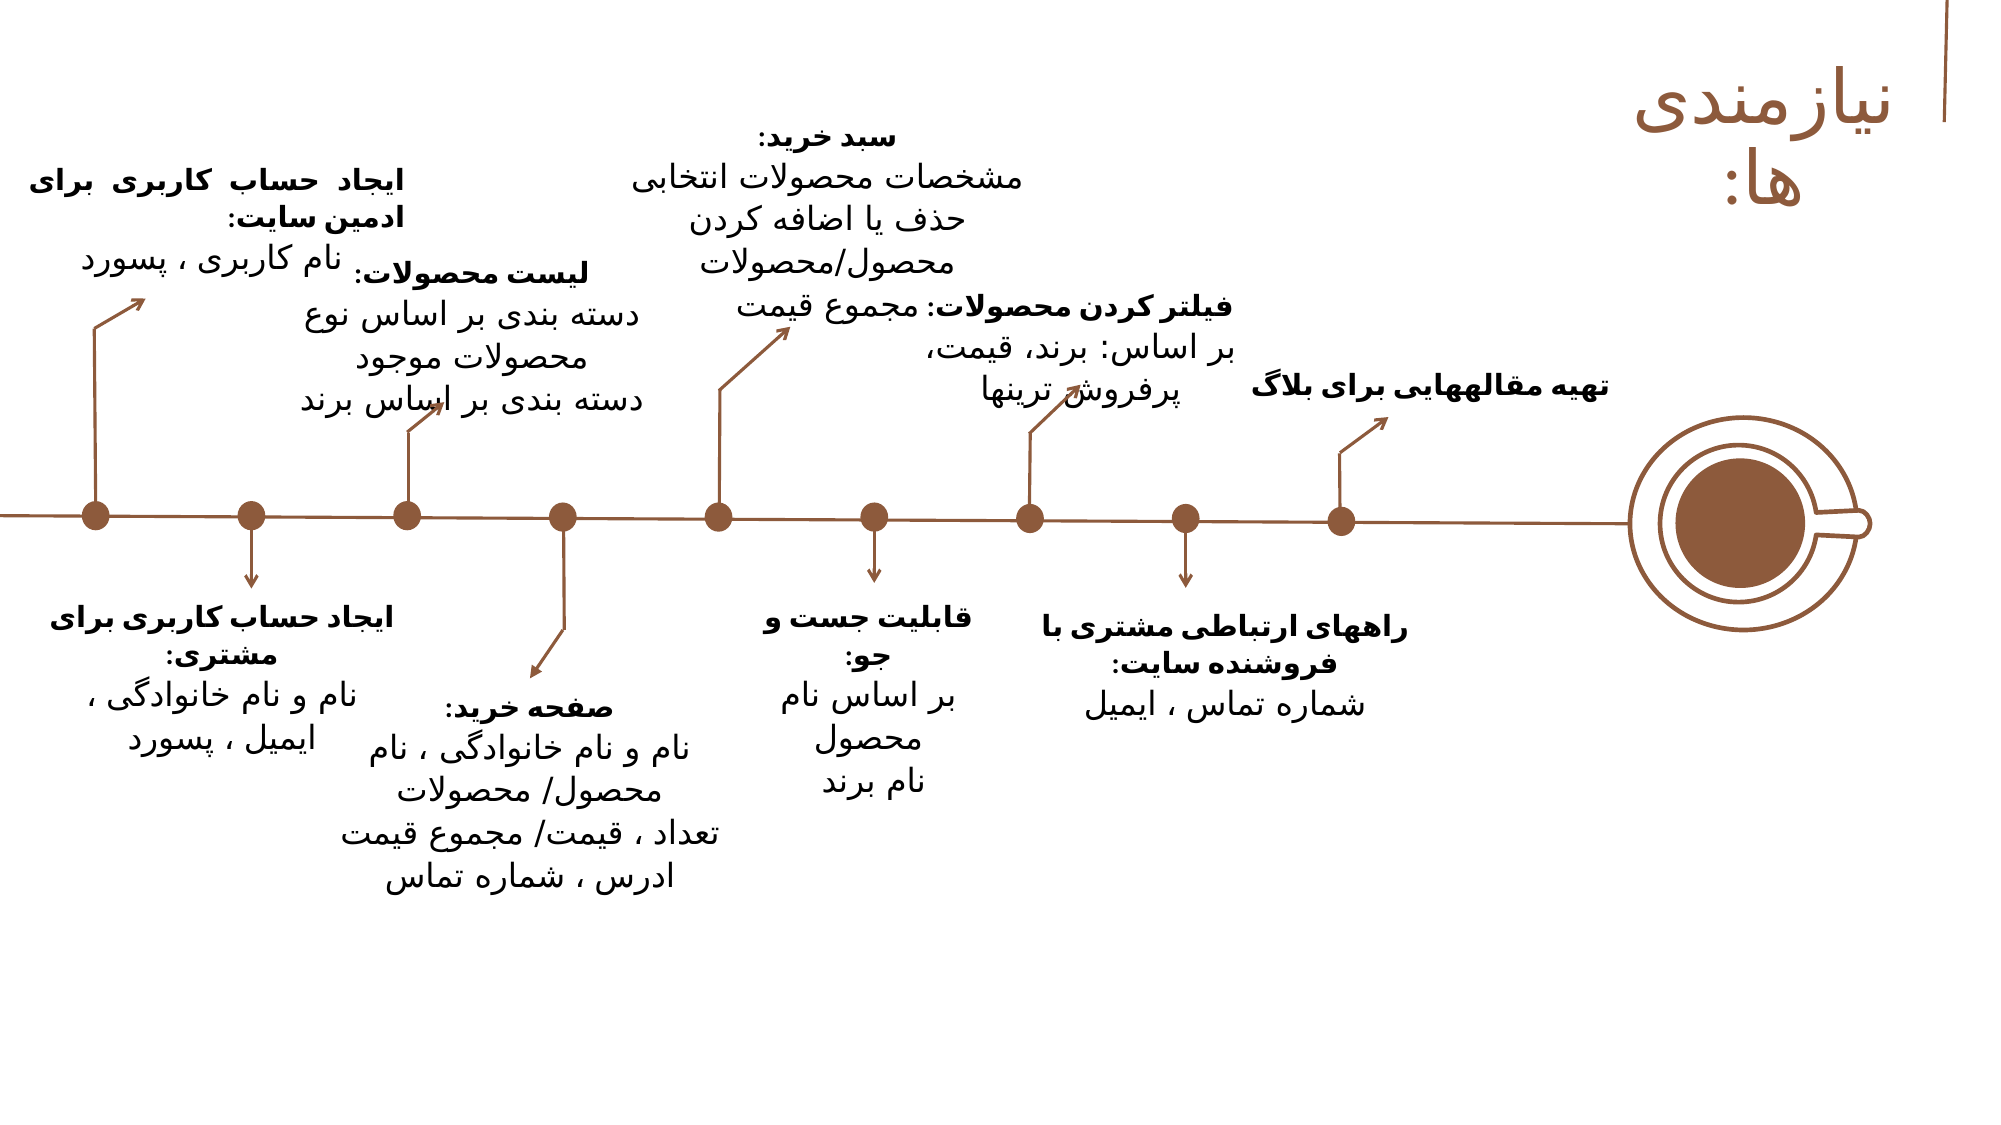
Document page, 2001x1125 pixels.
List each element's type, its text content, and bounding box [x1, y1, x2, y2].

text_box صفحه خرید: نام و نام خانوادگی ، نام محصول/ محصولات تعداد ، قیمت/ مجموع قیمت ادرس ، شماره تماس [291, 678, 769, 902]
text_box [84, 524, 107, 531]
text_box [1660, 445, 1871, 603]
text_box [1029, 384, 1081, 434]
text_box [1329, 507, 1338, 515]
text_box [407, 402, 445, 433]
text_box [240, 524, 263, 531]
text_box [1630, 417, 1857, 631]
text_box [550, 524, 562, 532]
text_box [410, 501, 421, 515]
text_box [876, 524, 887, 532]
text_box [94, 298, 146, 329]
text_box راه­های ارتباطی مشتری با فروشنده سایت: شماره تماس ، ایمیل [1002, 597, 1449, 730]
text_box قابلیت جست و جو: بر اساس نام محصول نام برند [734, 588, 1003, 807]
text_box [862, 524, 873, 532]
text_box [529, 629, 563, 679]
text_box [860, 502, 888, 515]
text_box [1172, 524, 1199, 533]
text_box فیلتر کردن محصولات: بر اساس: برند، قیمت، پرفروش ترین­ها [872, 277, 1290, 415]
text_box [0, 515, 1029, 524]
text_box تهیه مقاله­هایی برای بلاگ [1235, 356, 1626, 409]
text_box لیست محصولات: دسته بندی بر اساس نوع محصولات موجود دسته بندی بر اساس برند [238, 244, 706, 425]
text_box [704, 502, 717, 515]
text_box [1031, 515, 1630, 524]
text_box [1031, 504, 1044, 515]
text_box [237, 501, 266, 515]
text_box [395, 524, 419, 531]
text_box [706, 524, 731, 532]
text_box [1944, 0, 1948, 123]
text_box [1017, 524, 1043, 534]
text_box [1339, 417, 1389, 453]
text_box [566, 524, 576, 532]
text_box [1342, 506, 1354, 515]
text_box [718, 326, 791, 391]
text_box سبد خرید: مشخصات محصولات انتخابی حذف یا اضافه کردن محصول/محصولات مجموع قیمت [594, 107, 1062, 331]
text_box ایجاد حساب کاربری برای مشتری: نام و نام خانوادگی ، ایمیل ، پسورد [24, 588, 420, 764]
text_box [1327, 524, 1355, 537]
text_box [1016, 504, 1027, 515]
text_box [393, 501, 407, 515]
text_box [81, 501, 110, 515]
text_box [721, 502, 733, 515]
text_box [549, 502, 577, 515]
text_box ایجاد حساب کاربری برای ادمین سایت: نام کاربری ، پسورد [3, 151, 420, 284]
text_box [1677, 460, 1803, 586]
text_box [1172, 503, 1200, 515]
